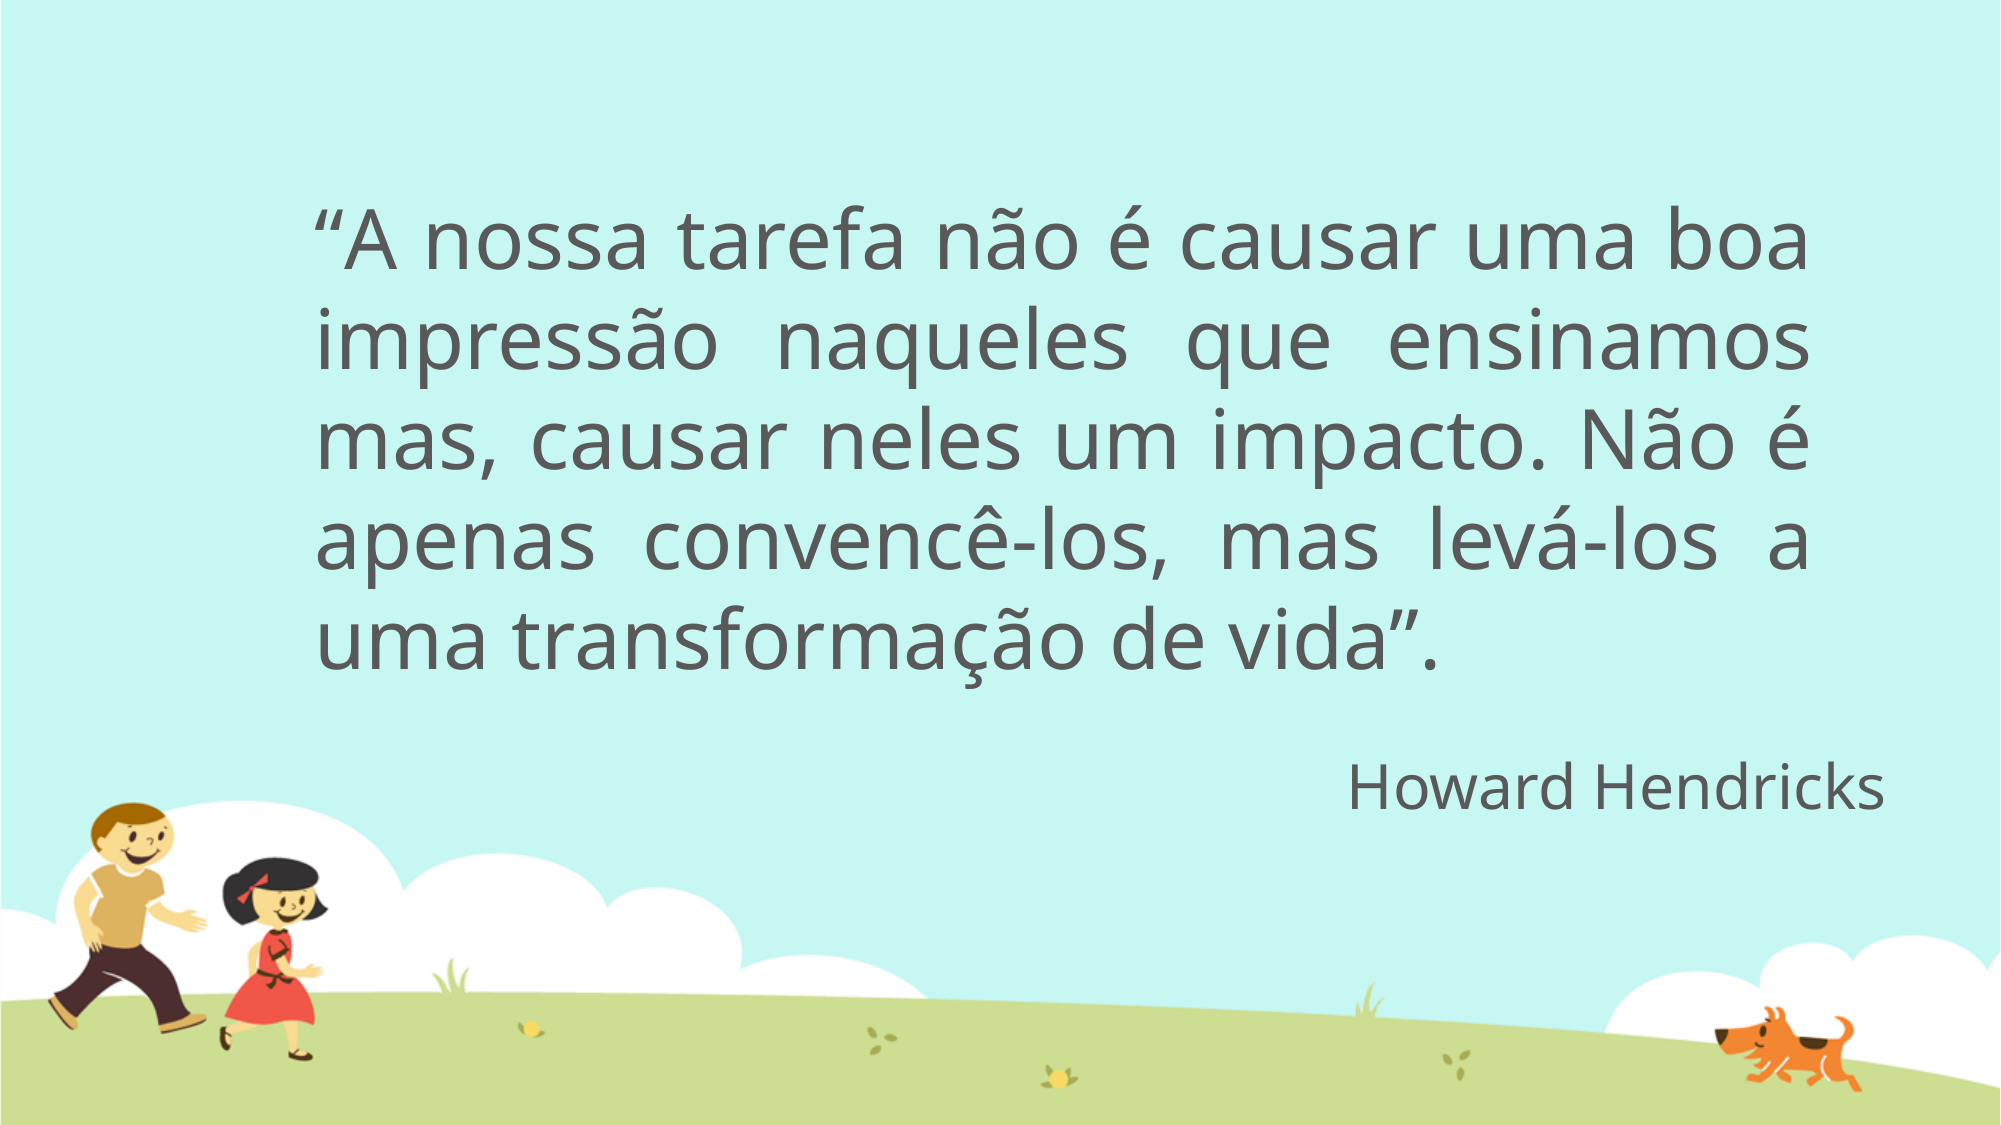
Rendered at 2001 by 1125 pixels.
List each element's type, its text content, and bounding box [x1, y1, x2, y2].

list “A nossa tarefa não é causar uma boa impressão naqueles que ensinamos mas, causar neles um impacto. Não é apenas convencê-los, mas levá-los a uma transformação de vida”. [291, 178, 1830, 854]
text_box Howard Hendricks [1332, 739, 1903, 830]
picture [0, 0, 2001, 1125]
